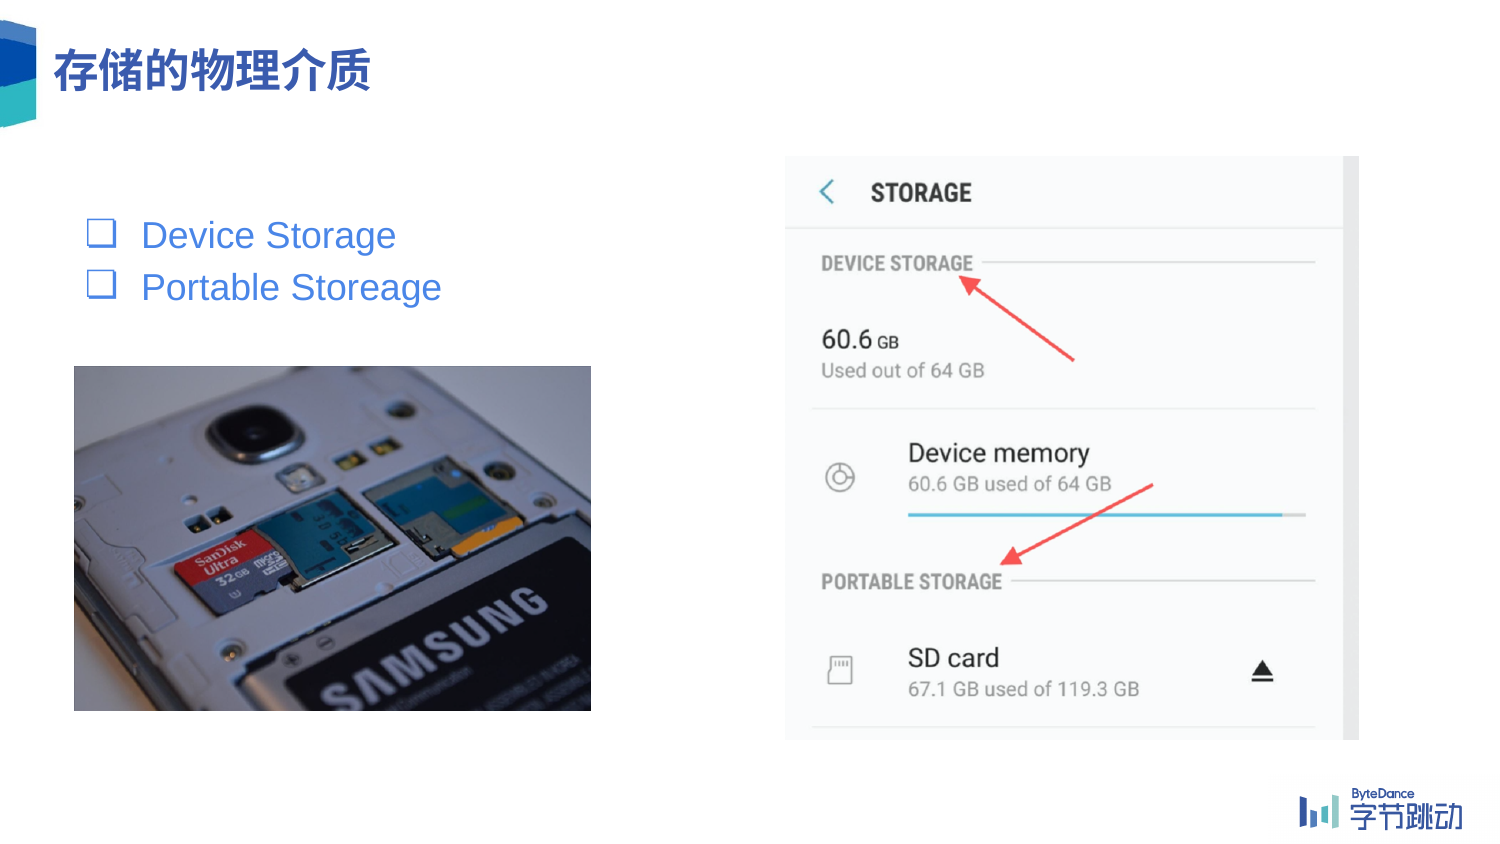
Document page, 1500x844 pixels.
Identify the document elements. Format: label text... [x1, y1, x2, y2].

picture [784, 155, 1359, 741]
text_box Device Storage Portable Storeage [51, 188, 731, 323]
picture [1268, 774, 1500, 844]
picture [73, 364, 591, 713]
picture [0, 0, 66, 149]
title 存储的物理介质 [38, 26, 1437, 122]
